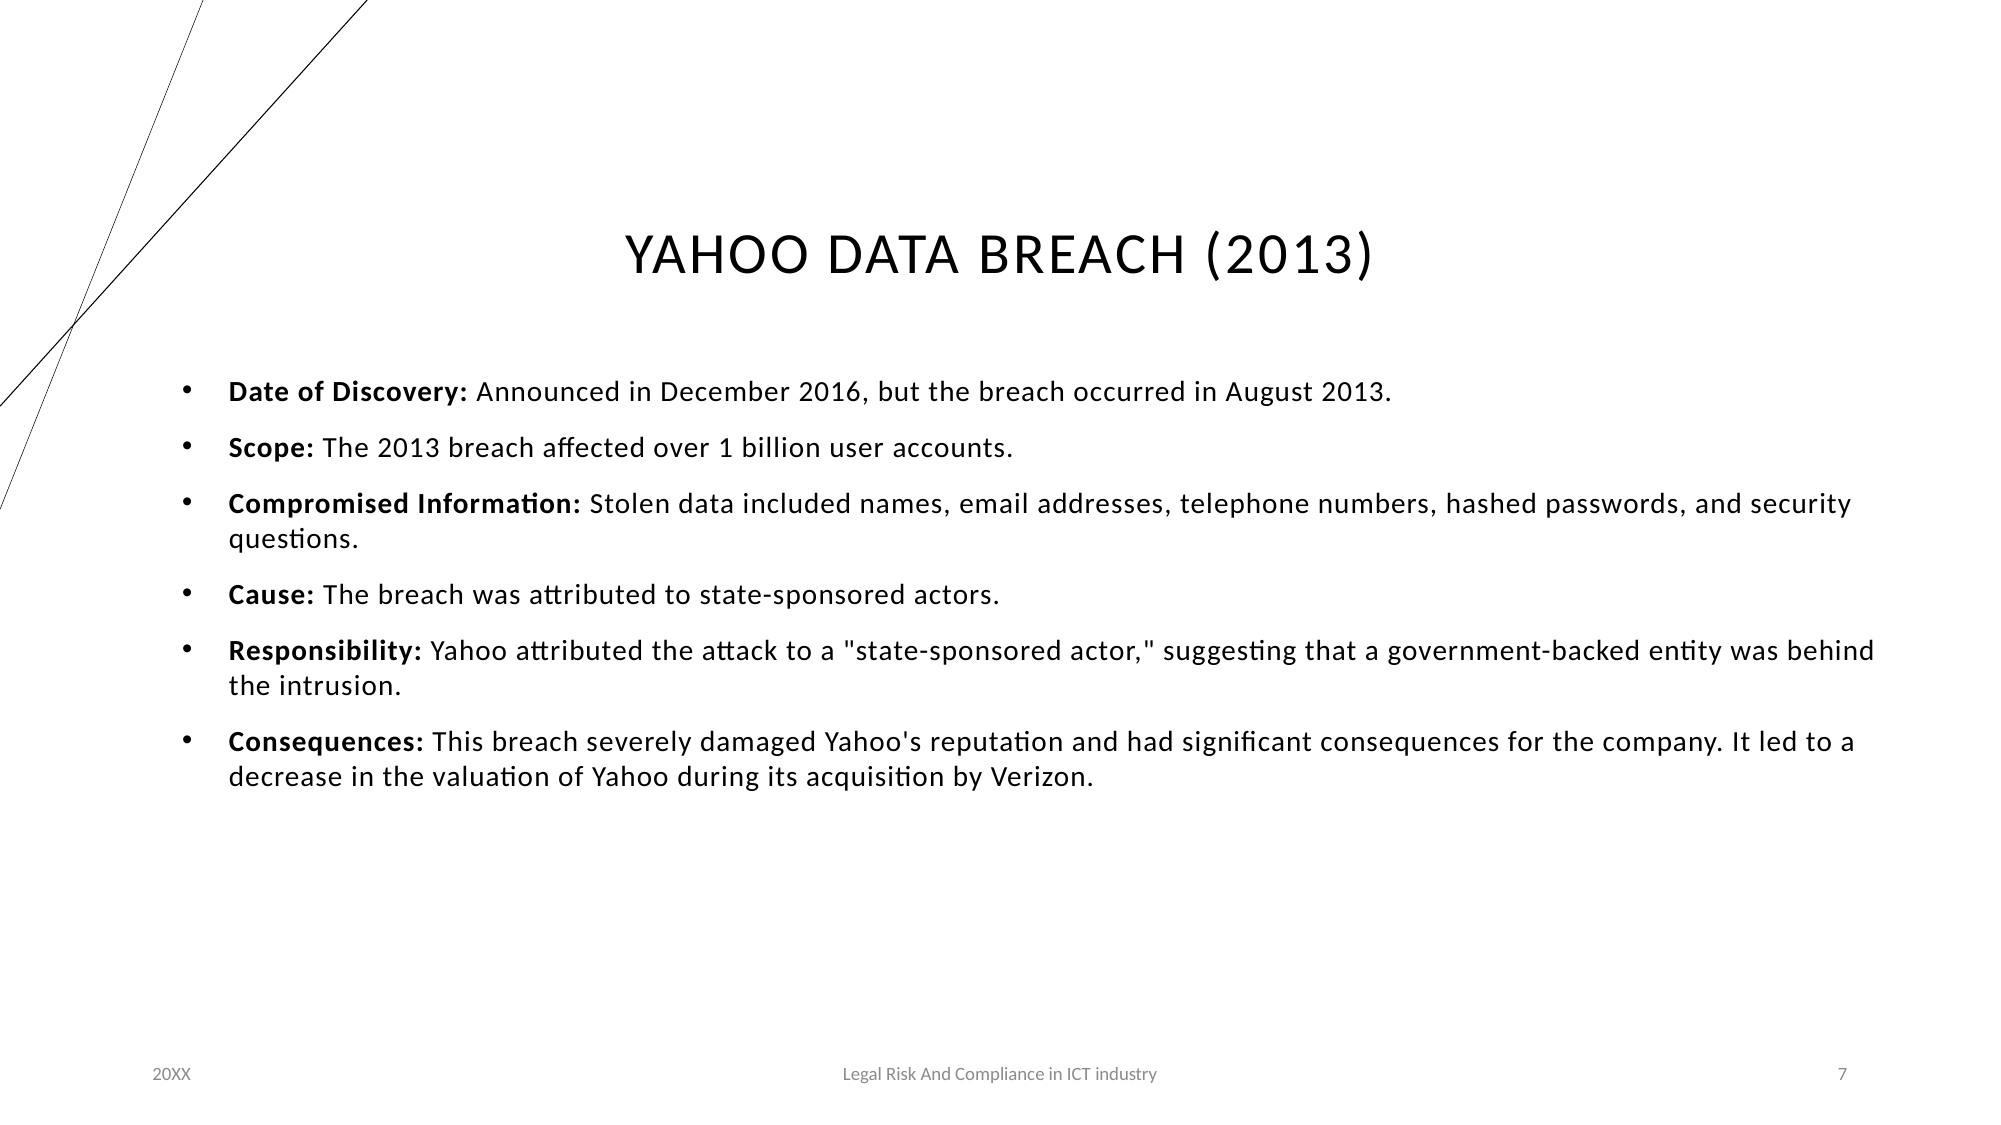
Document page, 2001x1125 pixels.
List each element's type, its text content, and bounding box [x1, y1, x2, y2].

list Date of Discovery: Announced in December 2016, but the breach occurred in August 2013. Scope: The 2013 breach affected over 1 billion user accounts. Compromised Information: Stolen data included names, email addresses, telephone numbers, hashed passwords, and security questions. Cause: The breach was attributed to state-sponsored actors. Responsibility: Yahoo attributed the attack to a "state-sponsored actor," suggesting that a government-backed entity was behind the intrusion. Consequences: This breach severely damaged Yahoo's reputation and had significant consequences for the company. It led to a decrease in the valuation of Yahoo during its acquisition by Verizon. [167, 364, 1898, 1058]
slide_number 20XX [137, 1042, 588, 1103]
footer Legal Risk And Compliance in ICT industry [662, 1042, 1338, 1103]
slide_number 7 [1412, 1042, 1863, 1103]
title Yahoo data breach (2013) [309, 146, 1691, 364]
